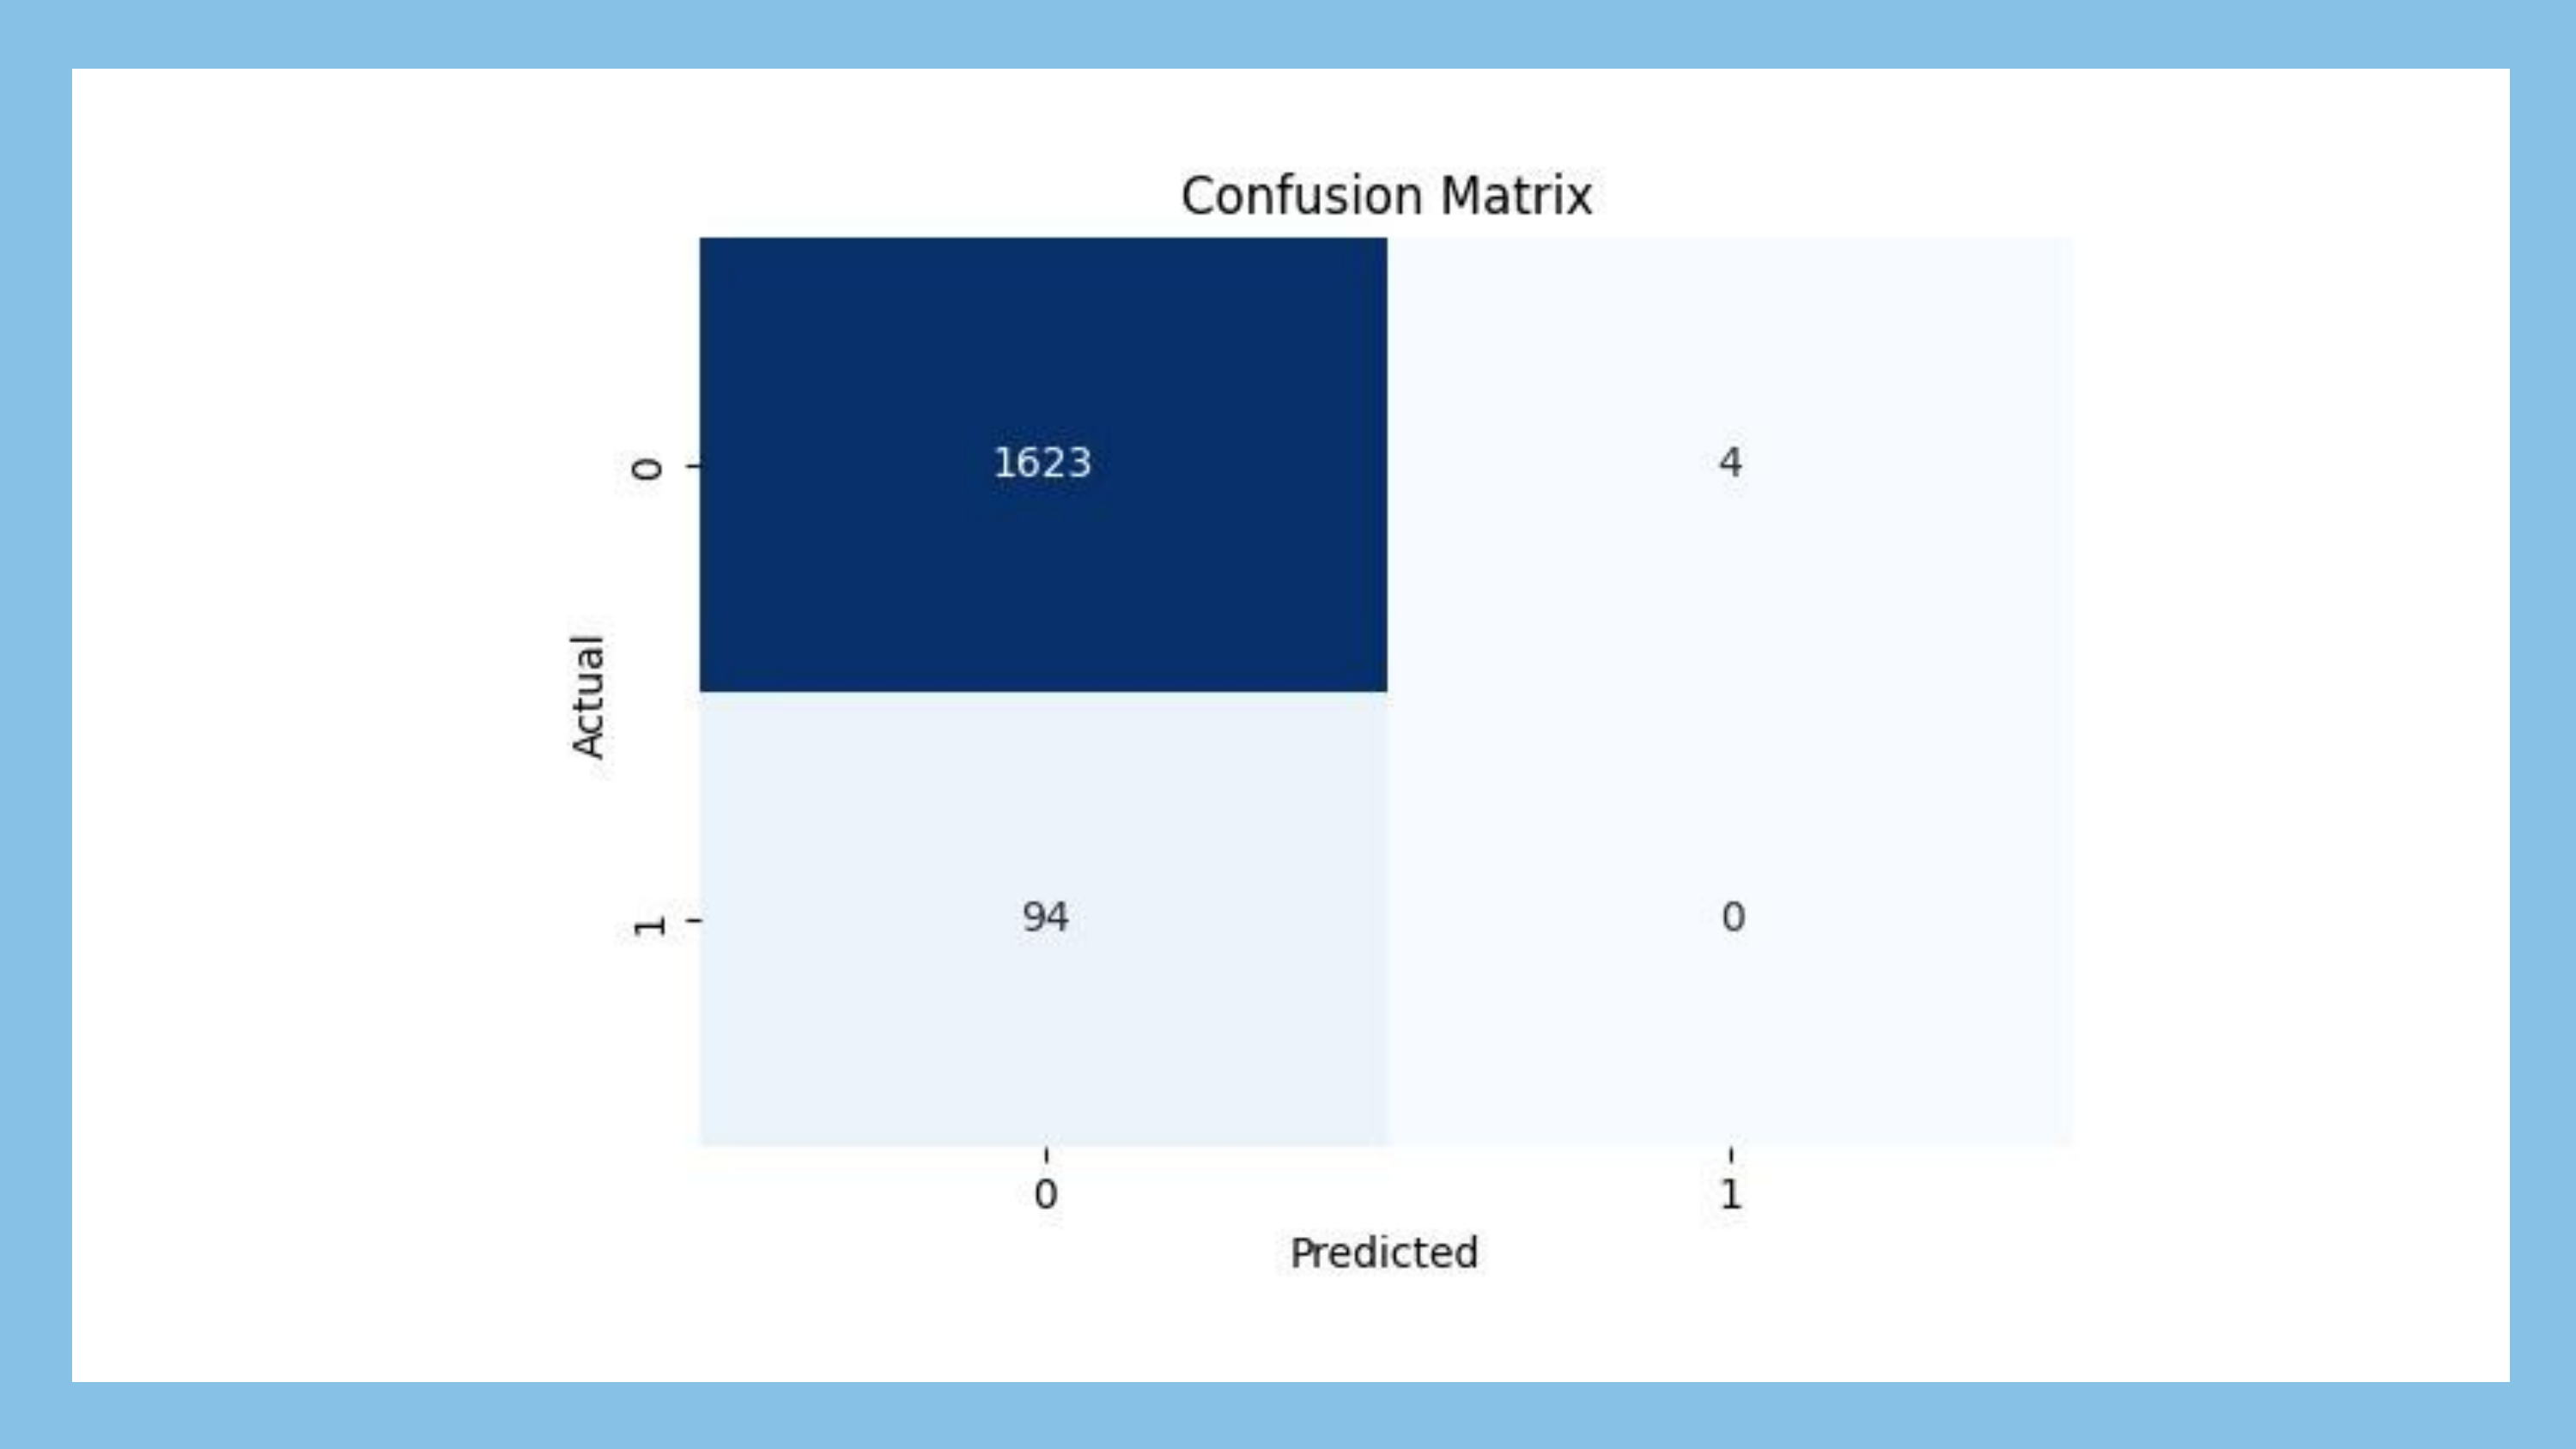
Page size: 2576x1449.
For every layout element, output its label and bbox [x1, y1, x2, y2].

text_box [72, 17, 2511, 1383]
